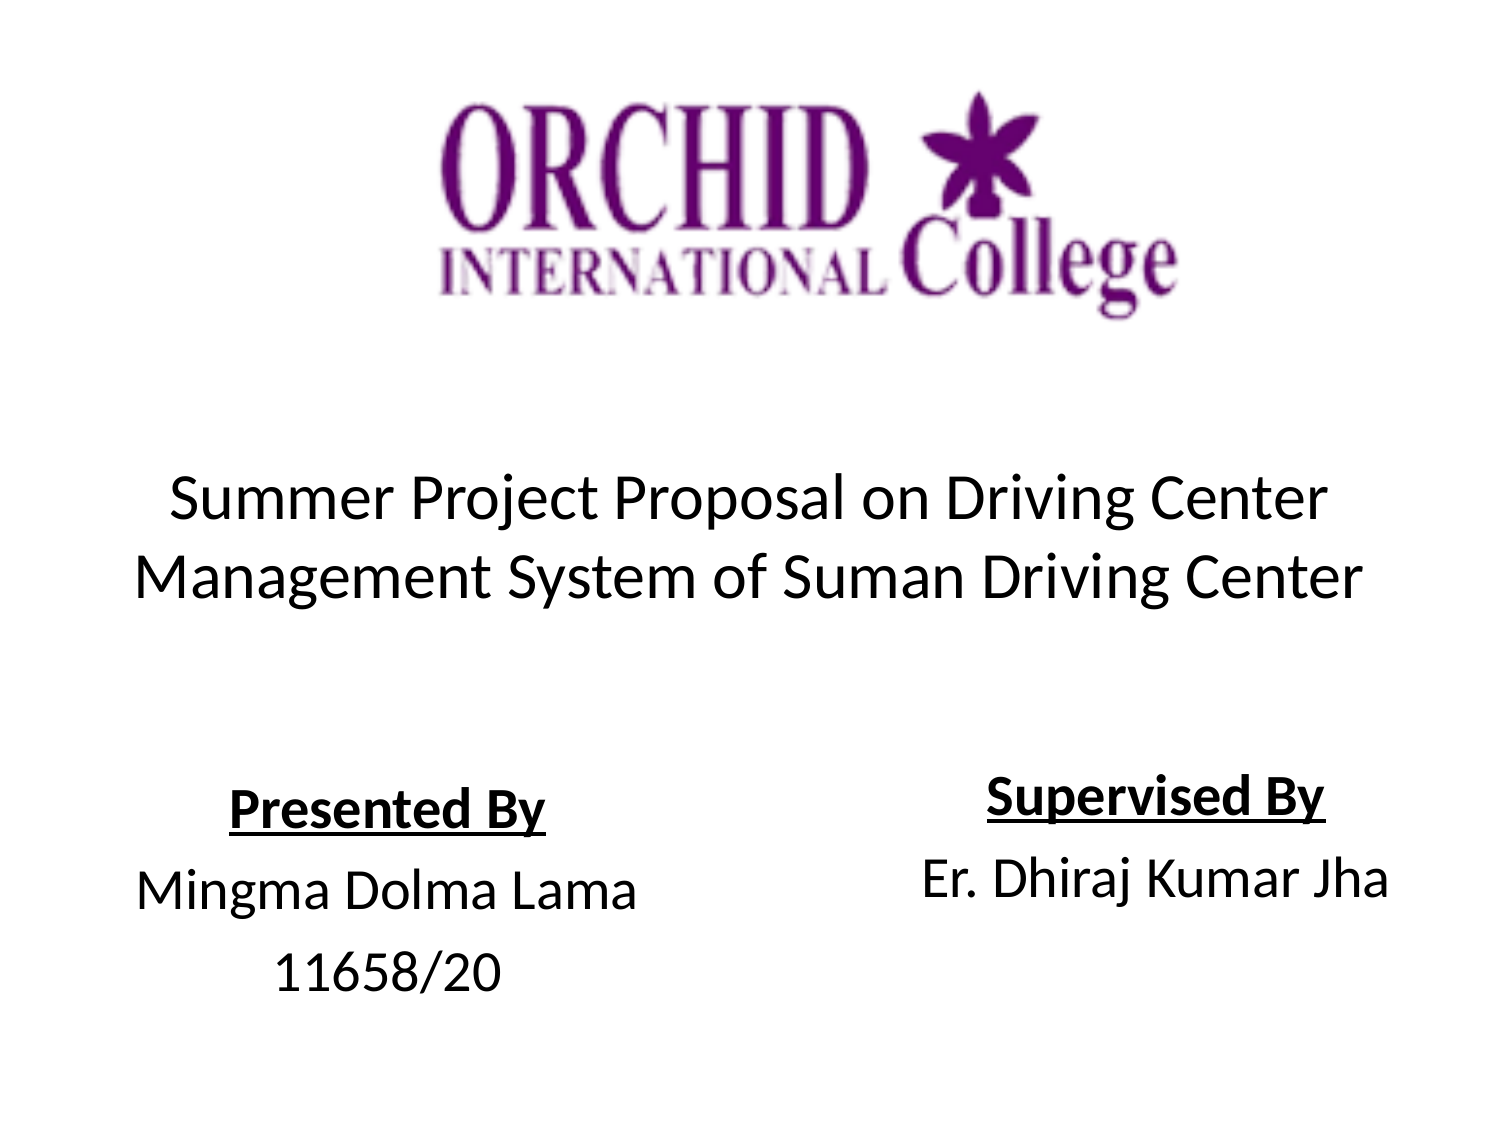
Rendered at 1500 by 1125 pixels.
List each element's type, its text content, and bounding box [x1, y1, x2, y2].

subtitle Presented By Mingma Dolma Lama 11658/20 [99, 762, 675, 1050]
picture [412, 0, 1188, 509]
title Summer Project Proposal on Driving Center Management System of Suman Driving Center [112, 412, 1388, 654]
text_box Supervised By Er. Dhiraj Kumar Jha [899, 749, 1413, 1038]
